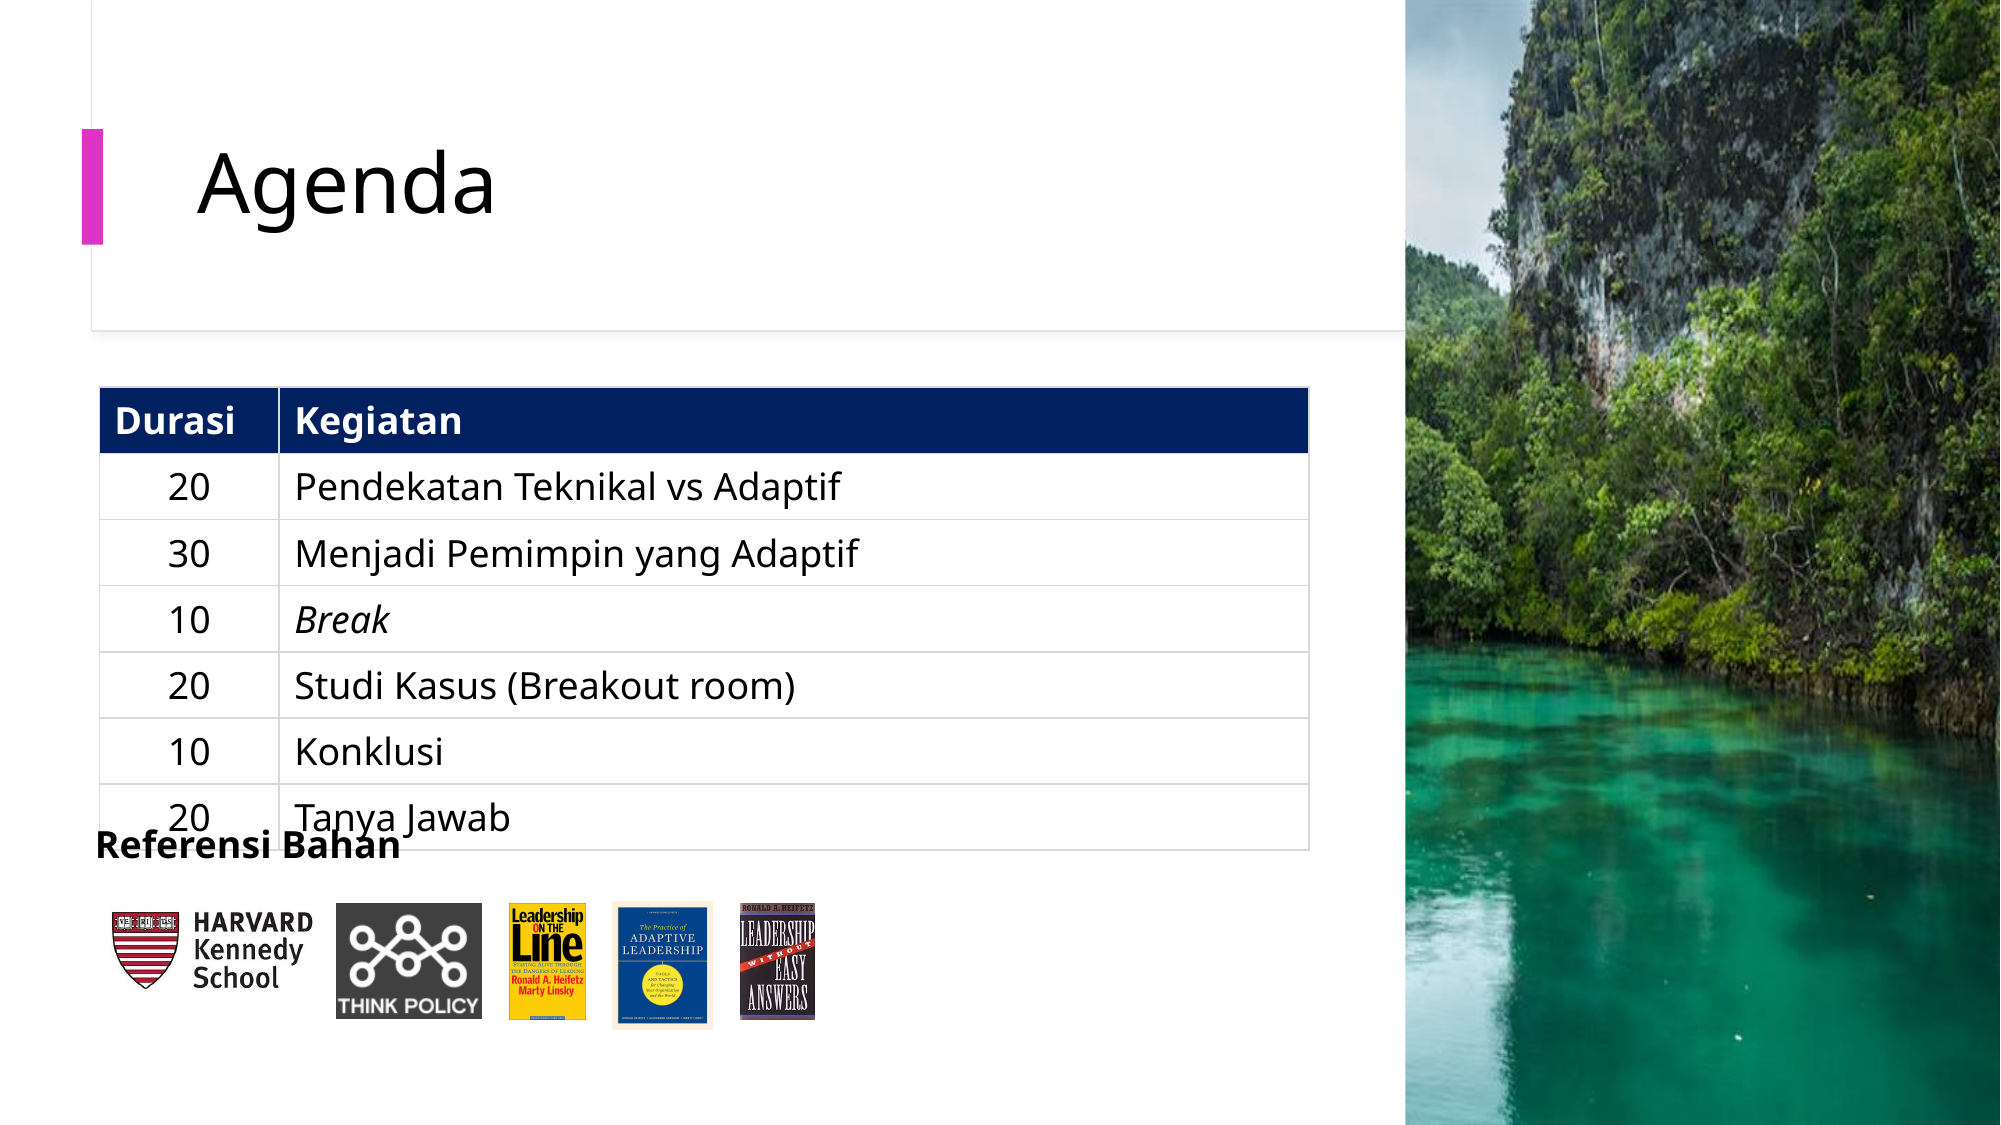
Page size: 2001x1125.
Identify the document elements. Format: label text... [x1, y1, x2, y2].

table_cell 20 [100, 454, 278, 519]
table_header Durasi [100, 388, 278, 453]
title Agenda [183, 90, 1405, 284]
picture [335, 903, 482, 1020]
table_cell Break [280, 586, 1308, 651]
picture [740, 903, 815, 1020]
table_cell Konklusi [280, 719, 1308, 783]
text_box Referensi Bahan [80, 813, 532, 874]
table_cell 20 [100, 785, 278, 813]
table_cell 10 [100, 586, 278, 651]
picture [509, 902, 586, 1020]
table_cell 10 [100, 719, 278, 783]
table_cell Menjadi Pemimpin yang Adaptif [280, 520, 1308, 585]
table_cell Tanya Jawab [280, 785, 1308, 849]
picture [1405, 0, 2000, 1125]
table_cell 30 [100, 520, 278, 585]
table_cell Pendekatan Teknikal vs Adaptif [280, 454, 1308, 519]
table_cell Studi Kasus (Breakout room) [280, 653, 1308, 717]
table_cell 20 [100, 653, 278, 717]
table_header Kegiatan [280, 388, 1308, 453]
picture [612, 901, 714, 1030]
picture [92, 891, 319, 1010]
